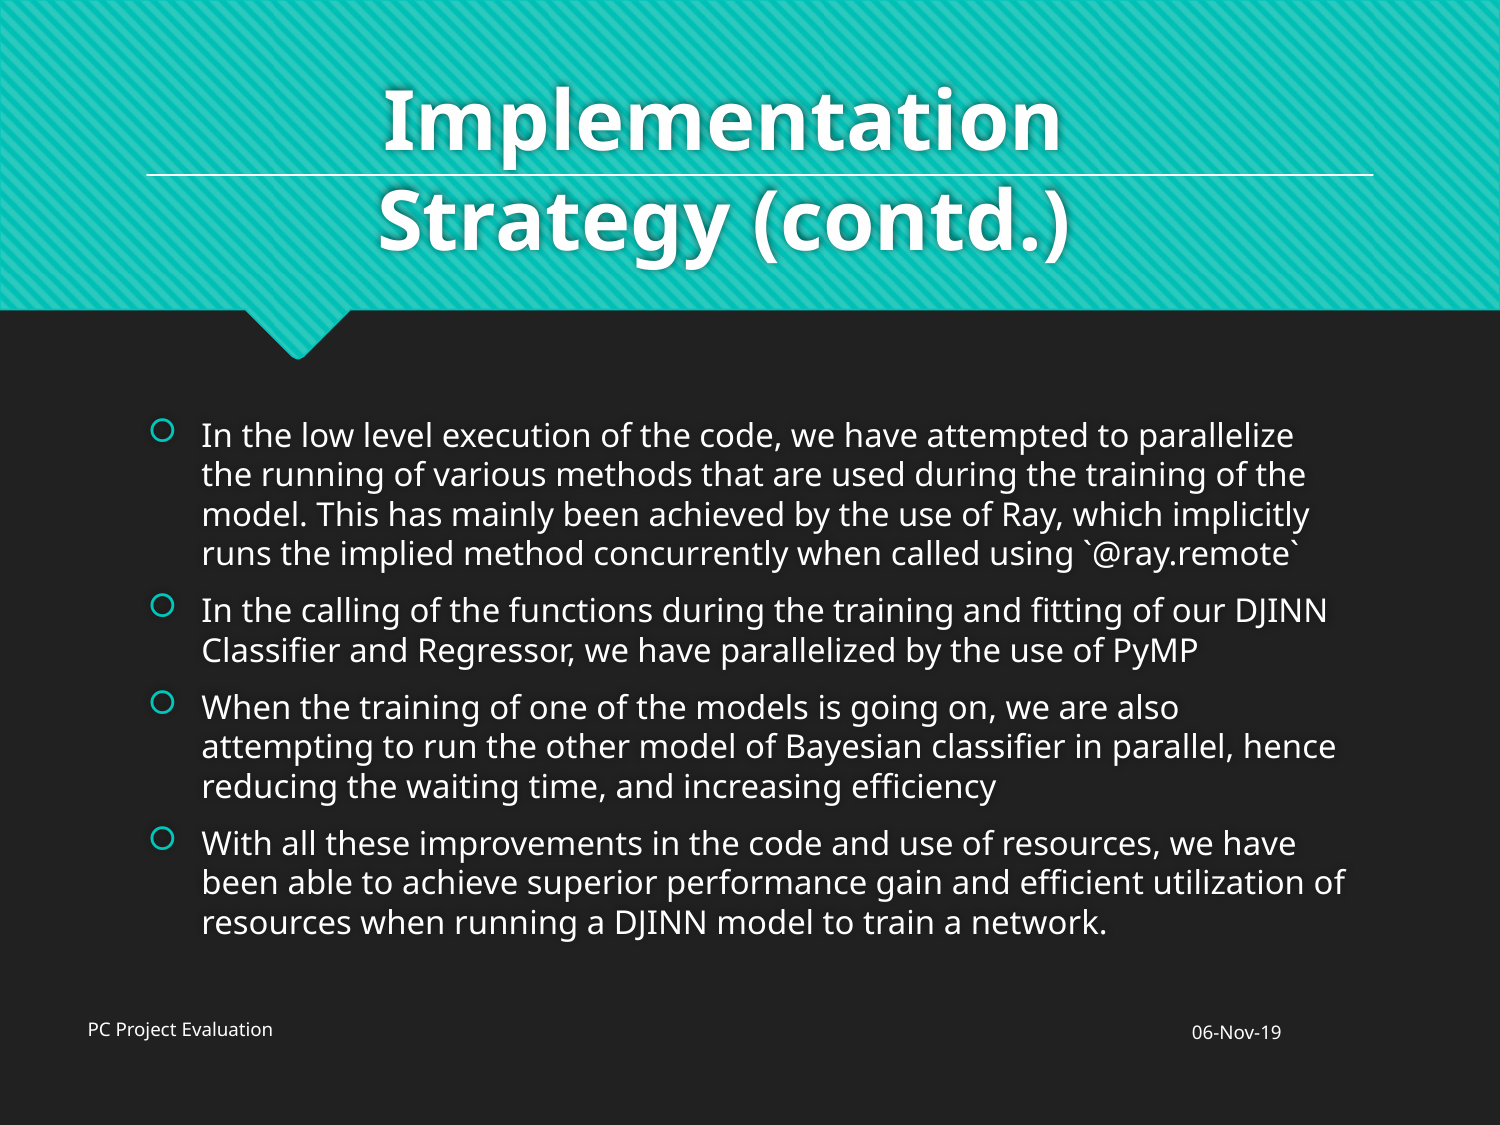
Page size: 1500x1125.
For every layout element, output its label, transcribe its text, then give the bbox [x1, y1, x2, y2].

slide_number 06-Nov-19 [1133, 997, 1297, 1051]
title Implementation Strategy (contd.) [346, 115, 1102, 275]
footer PC Project Evaluation [72, 991, 1105, 1051]
list In the low level execution of the code, we have attempted to parallelize the running of various methods that are used during the training of the model. This has mainly been achieved by the use of Ray, which implicitly runs the implied method concurrently when called using `@ray.remote` In the calling of the functions during the training and fitting of our DJINN Classifier and Regressor, we have parallelized by the use of PyMP When the training of one of the models is going on, we are also attempting to run the other model of Bayesian classifier in parallel, hence reducing the waiting time, and increasing efficiency With all these improvements in the code and use of resources, we have been able to achieve superior performance gain and efficient utilization of resources when running a DJINN model to train a network. [132, 364, 1368, 992]
